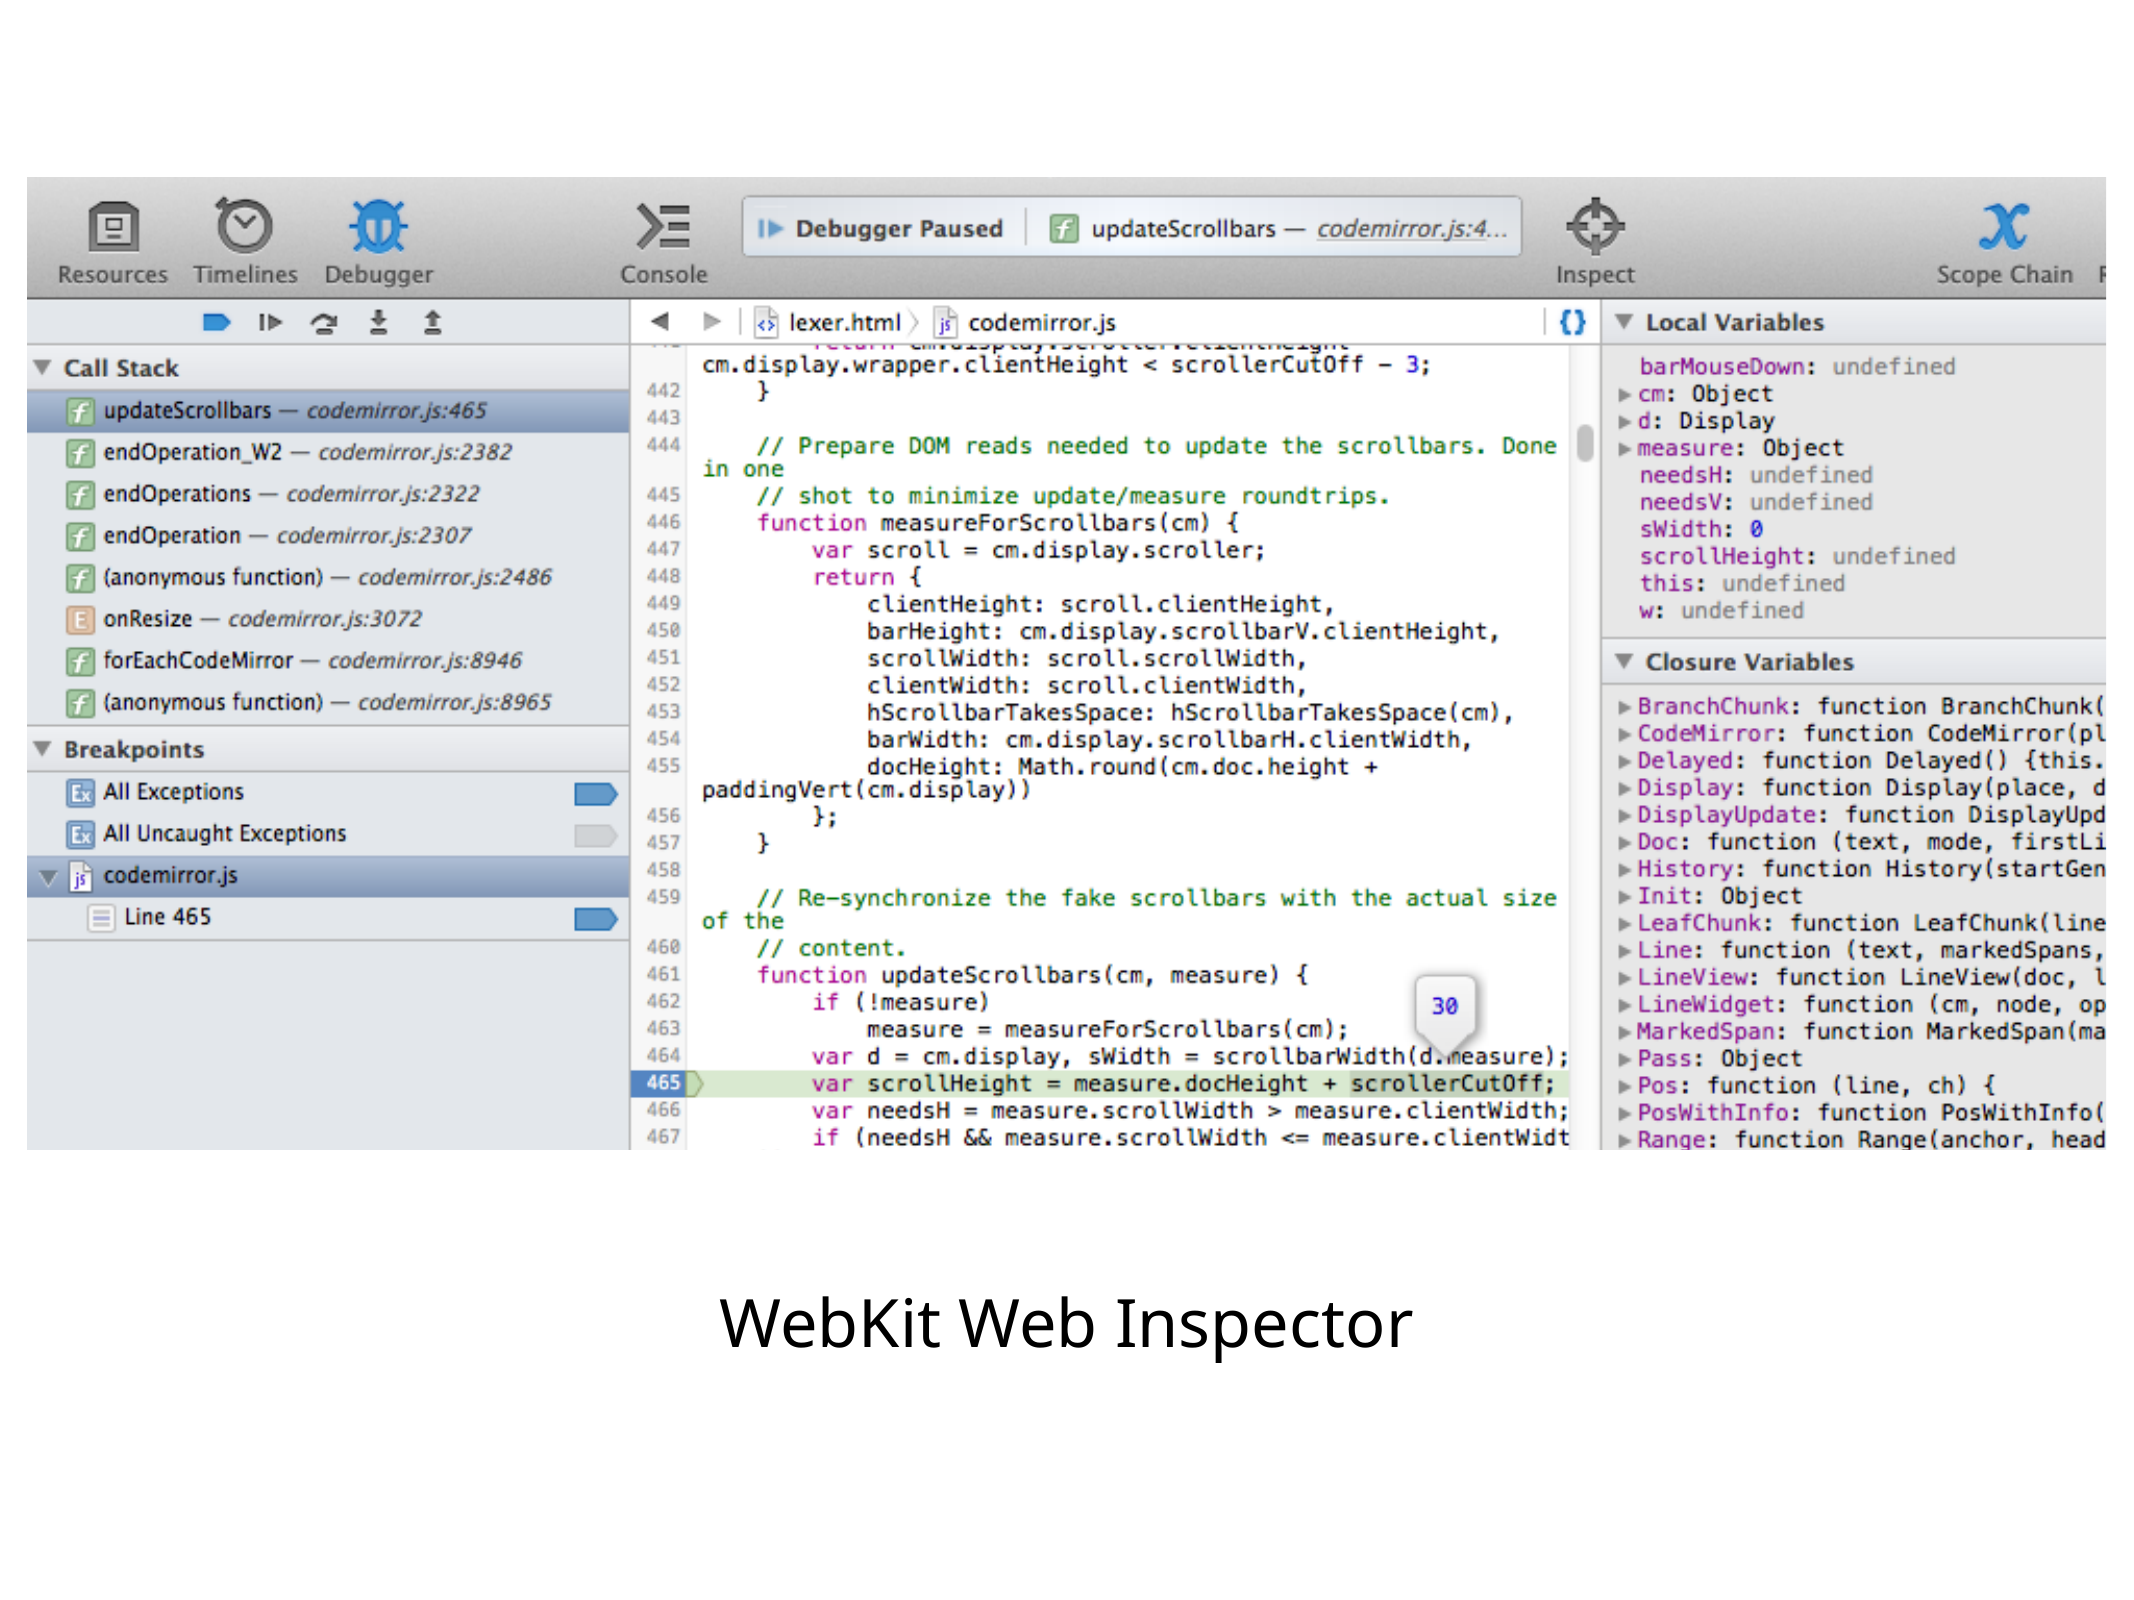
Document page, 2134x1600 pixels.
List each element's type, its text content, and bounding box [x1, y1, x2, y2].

list WebKit Web Inspector [207, 1279, 1926, 1467]
picture [26, 177, 2107, 1150]
